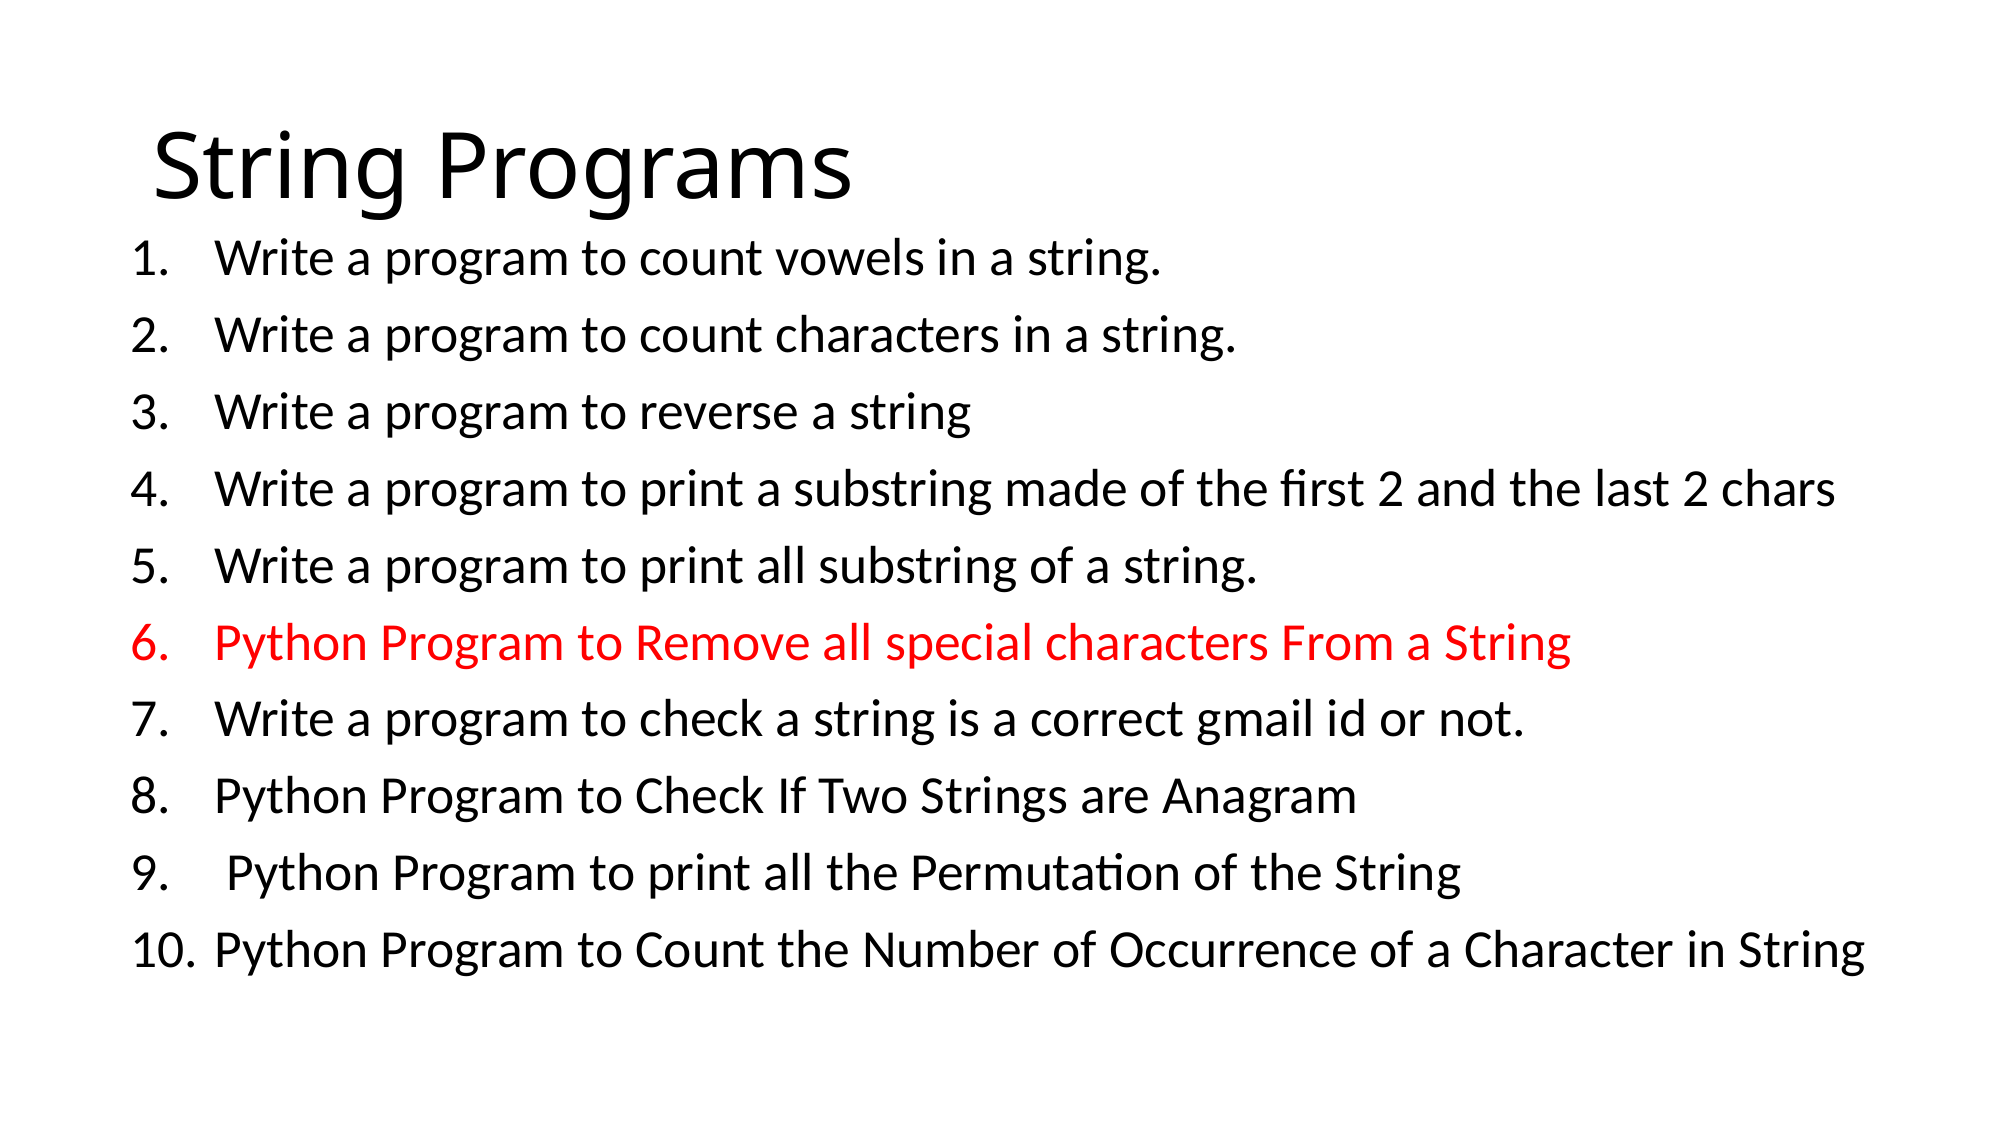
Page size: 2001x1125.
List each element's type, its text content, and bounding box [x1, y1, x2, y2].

list Write a program to count vowels in a string. Write a program to count characters in a string. Write a program to reverse a string Write a program to print a substring made of the first 2 and the last 2 chars Write a program to print all substring of a string. Python Program to Remove all special characters From a String Write a program to check a string is a correct gmail id or not. Python Program to Check If Two Strings are Anagram Python Program to print all the Permutation of the String Python Program to Count the Number of Occurrence of a Character in String [115, 221, 1890, 1048]
title String Programs [137, 59, 1863, 221]
